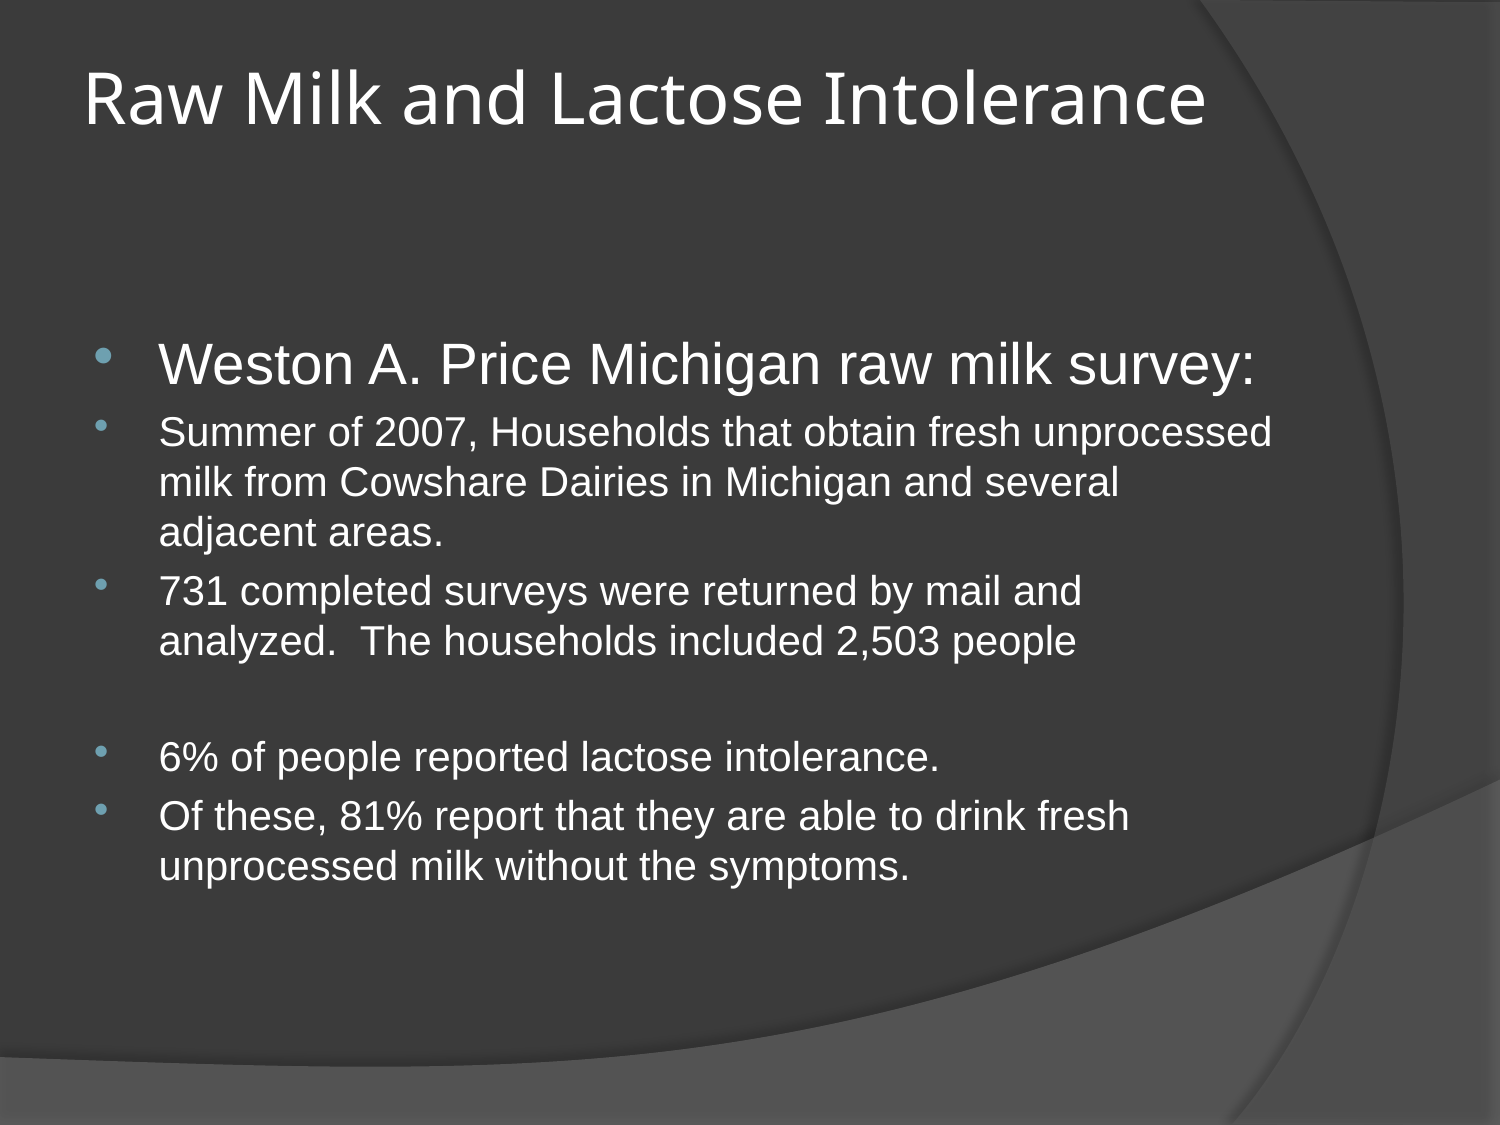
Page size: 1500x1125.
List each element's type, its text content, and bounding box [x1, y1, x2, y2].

list Weston A. Price Michigan raw milk survey: Summer of 2007, Households that obtain fresh unprocessed milk from Cowshare Dairies in Michigan and several adjacent areas. 731 completed surveys were returned by mail and analyzed. The households included 2,503 people 6% of people reported lactose intolerance. Of these, 81% report that they are able to drink fresh unprocessed milk without the symptoms. [75, 262, 1300, 1005]
title Raw Milk and Lactose Intolerance [75, 45, 1300, 233]
